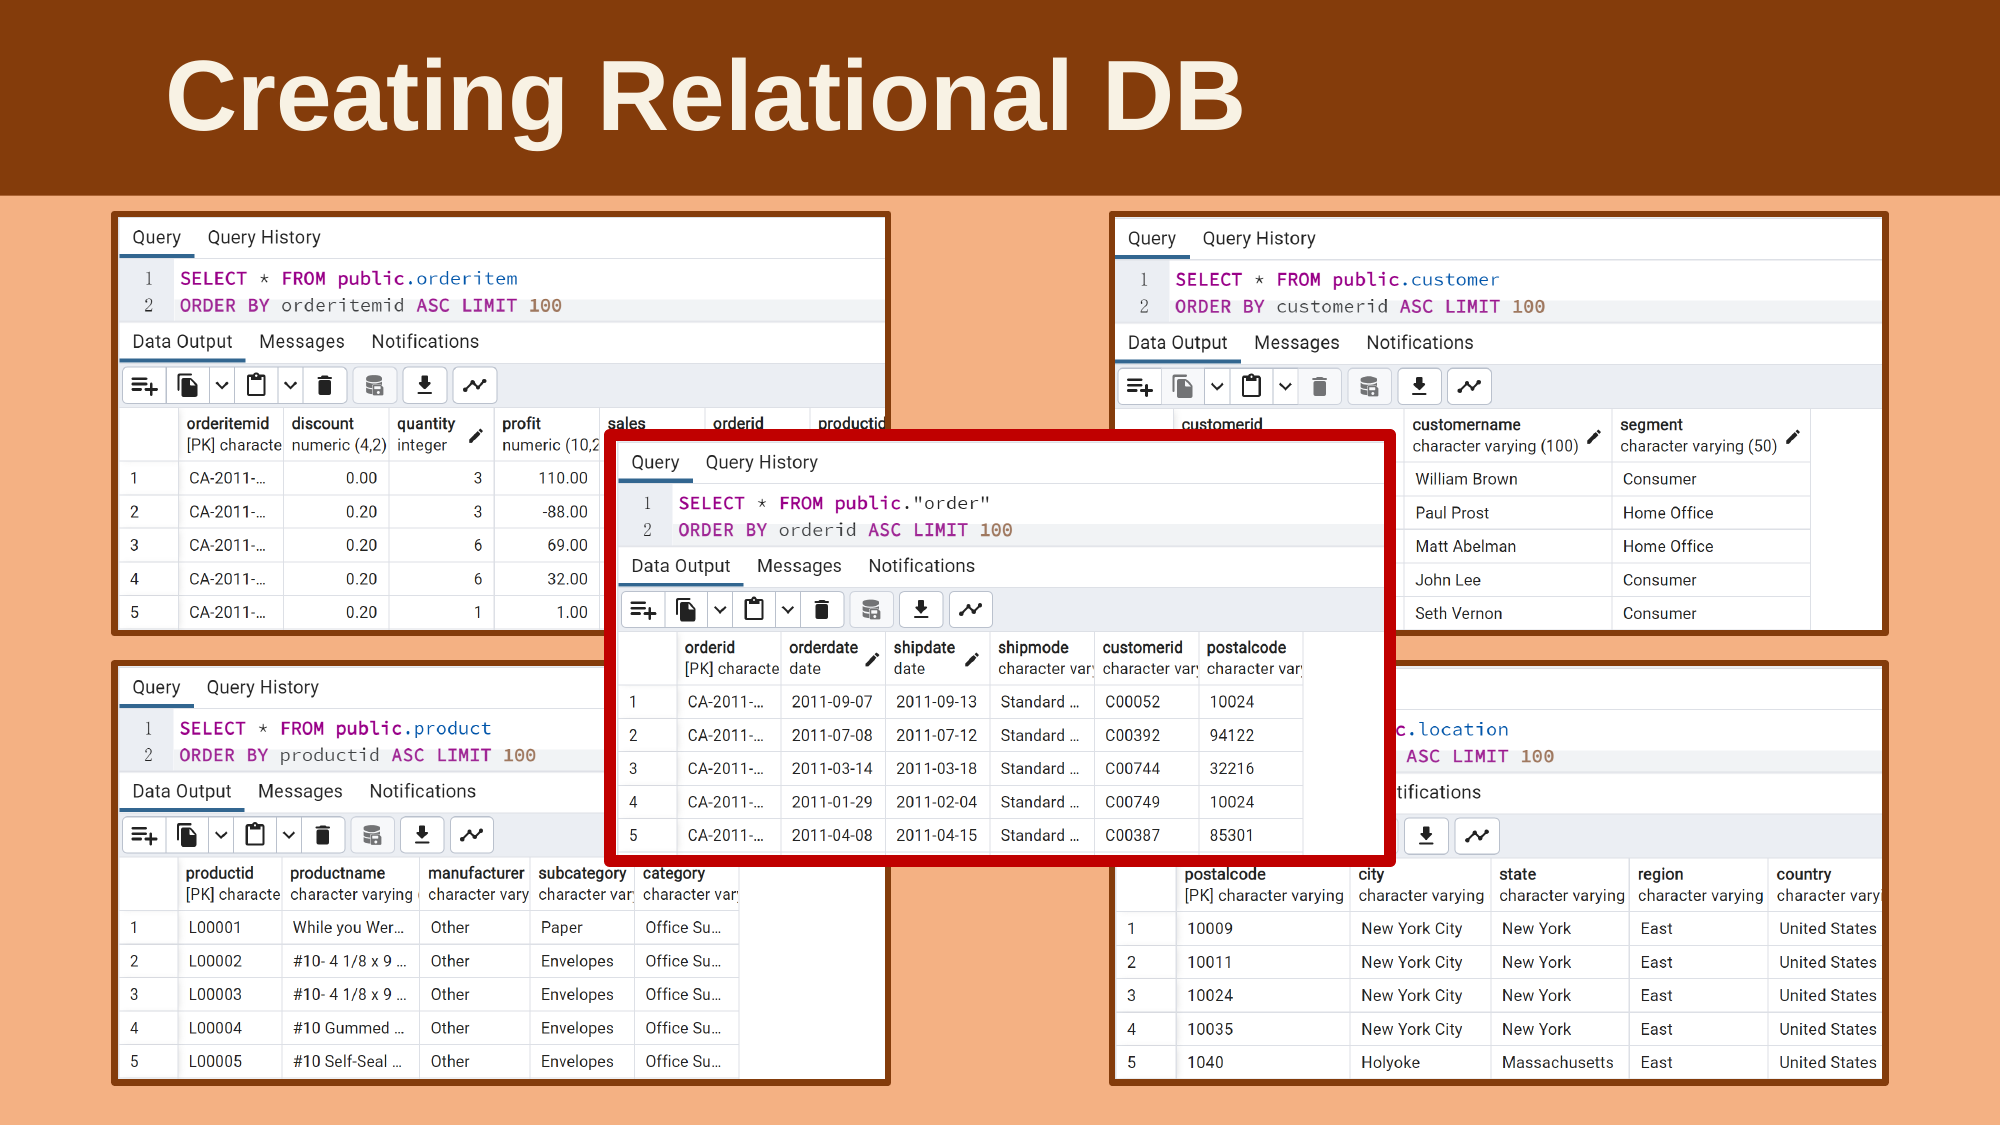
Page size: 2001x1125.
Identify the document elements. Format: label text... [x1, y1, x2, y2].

picture [117, 216, 1883, 1080]
text_box Creating Relational DB [0, 0, 2000, 196]
